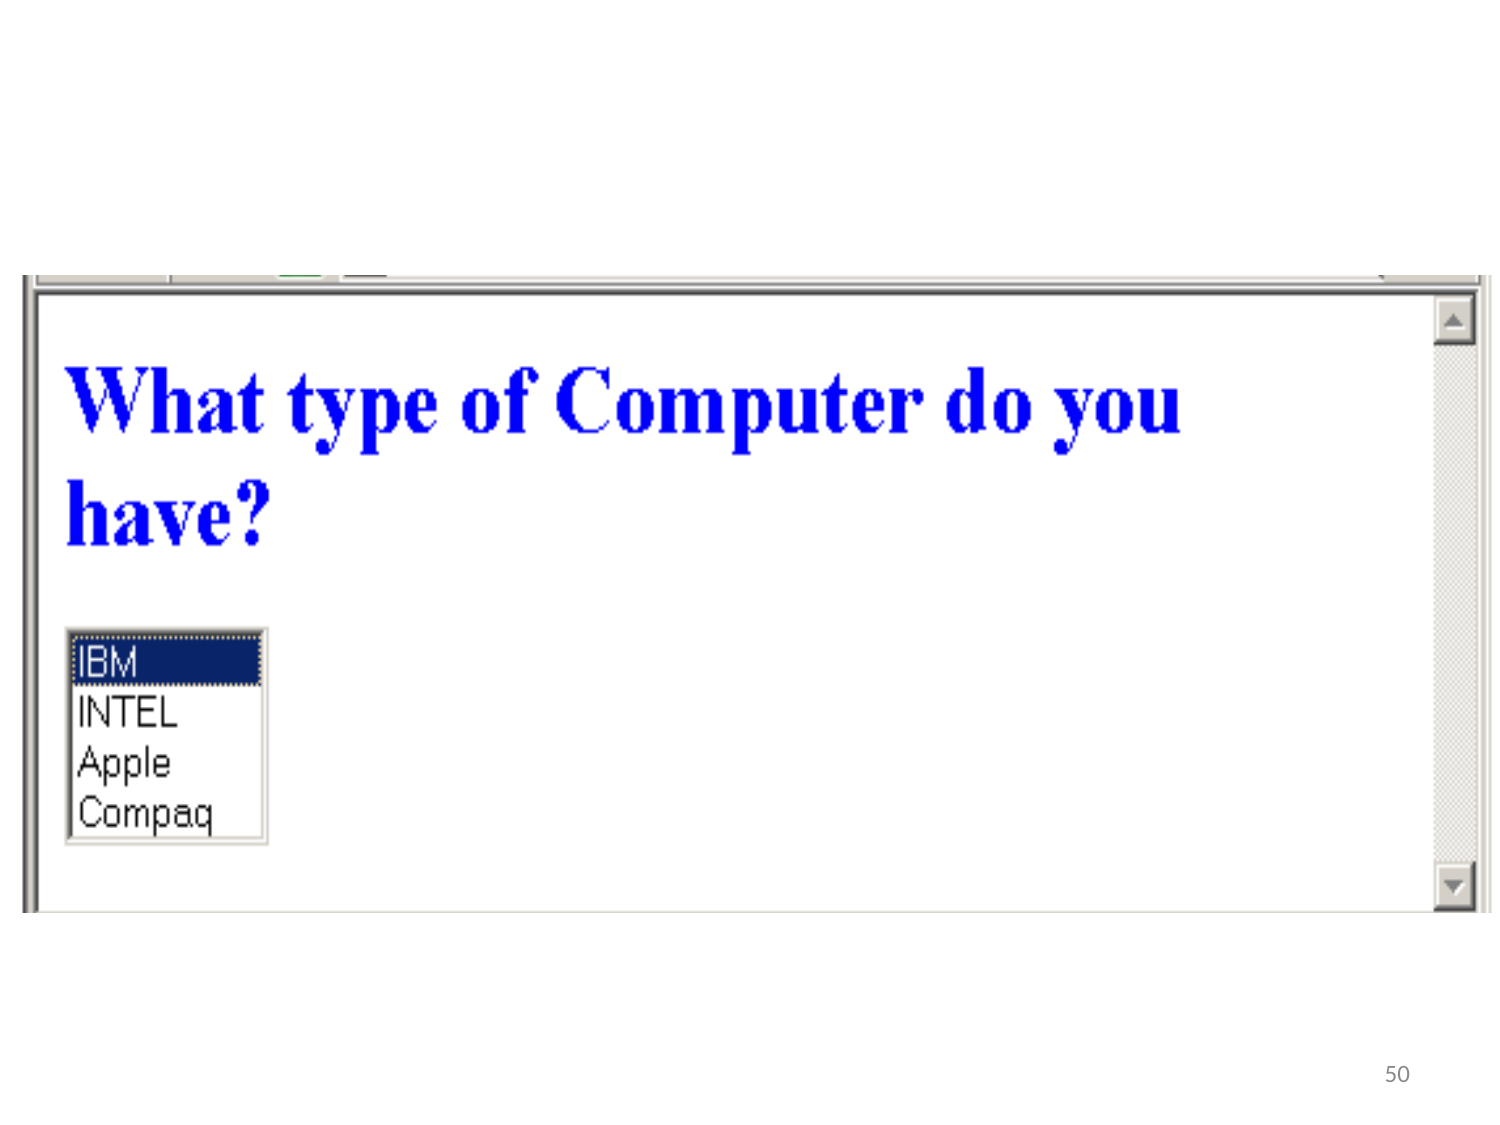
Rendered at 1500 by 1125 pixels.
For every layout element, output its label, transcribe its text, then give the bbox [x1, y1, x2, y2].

picture [0, 274, 1500, 913]
slide_number 50 [1074, 1042, 1425, 1103]
